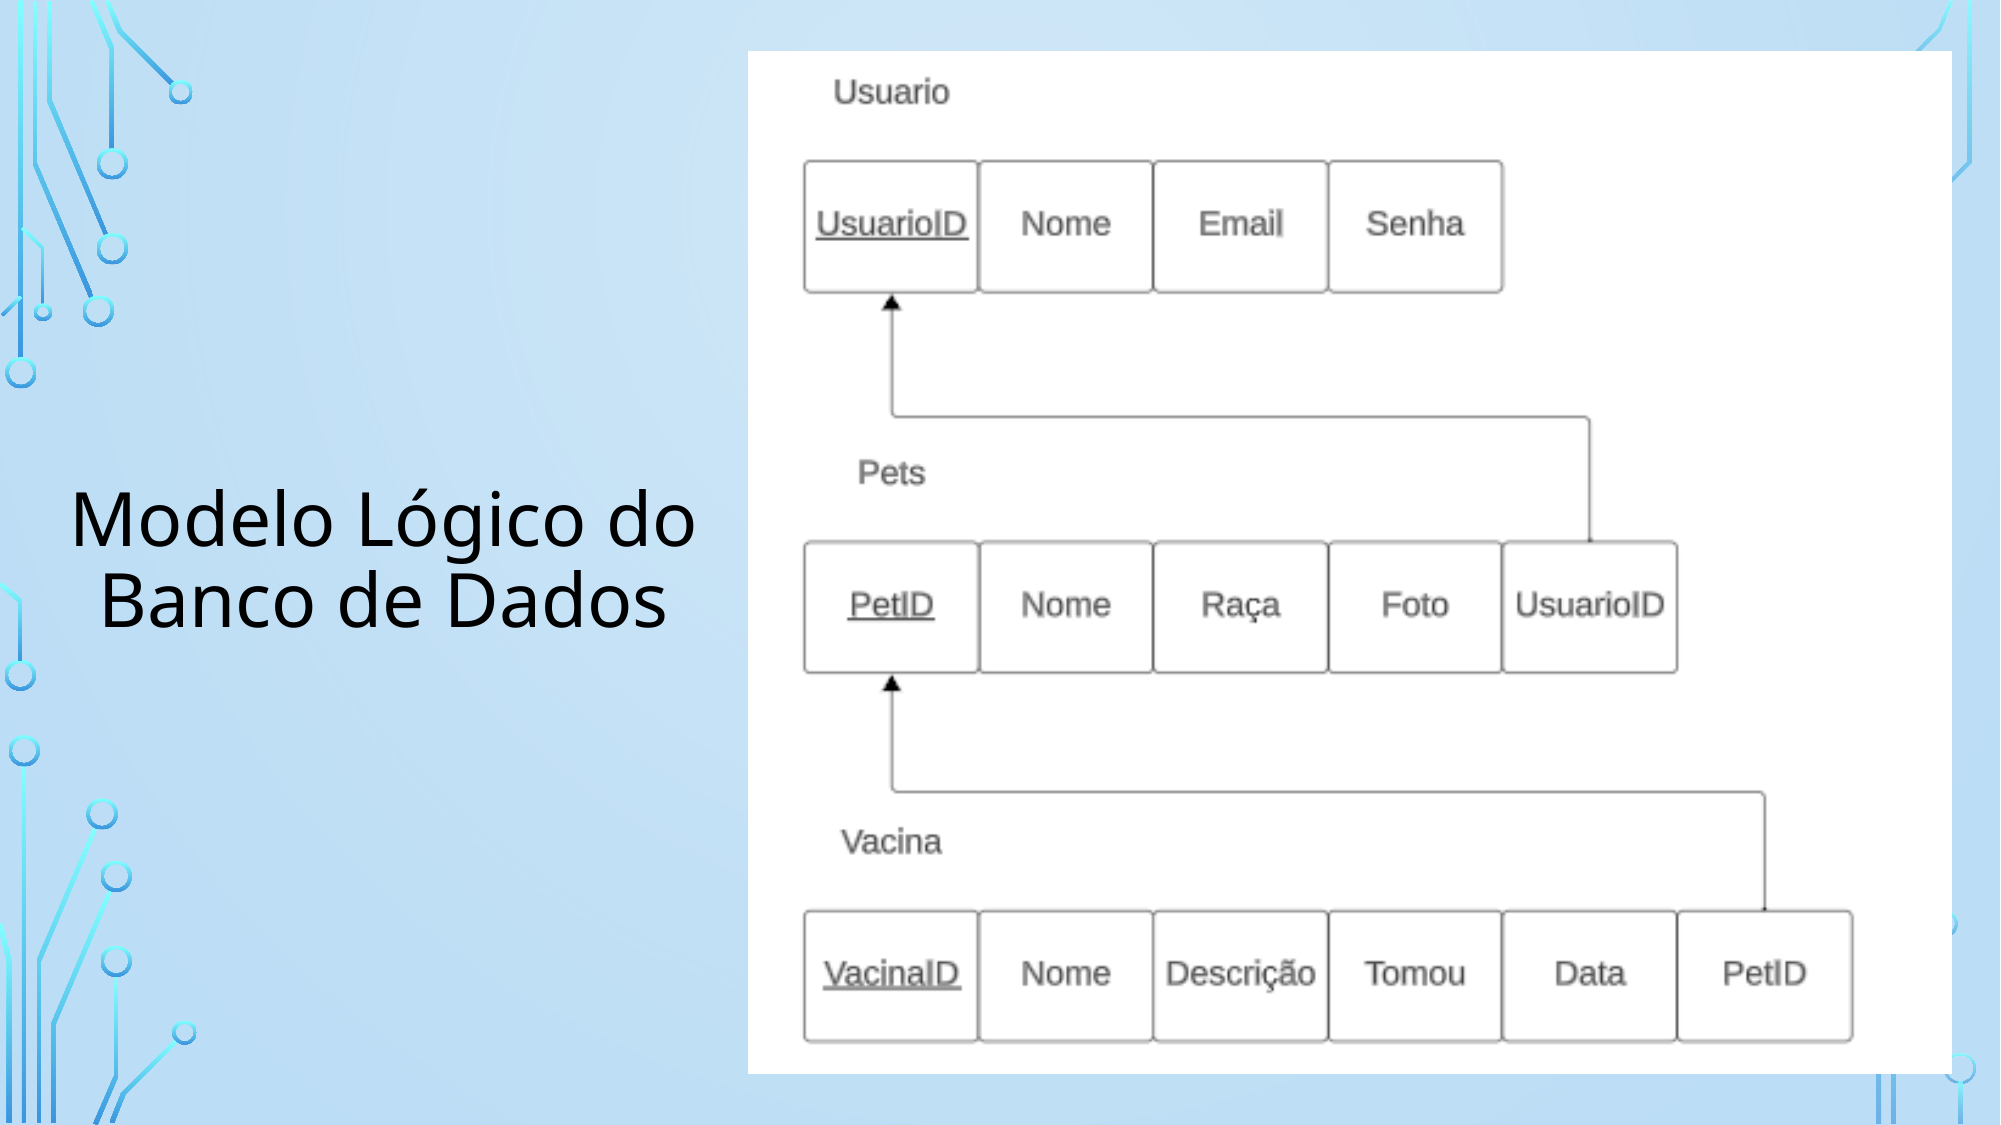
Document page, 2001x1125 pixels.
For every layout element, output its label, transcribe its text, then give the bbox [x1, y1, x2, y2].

picture [748, 50, 1952, 1075]
title Modelo Lógico do Banco de Dados [46, 325, 723, 800]
